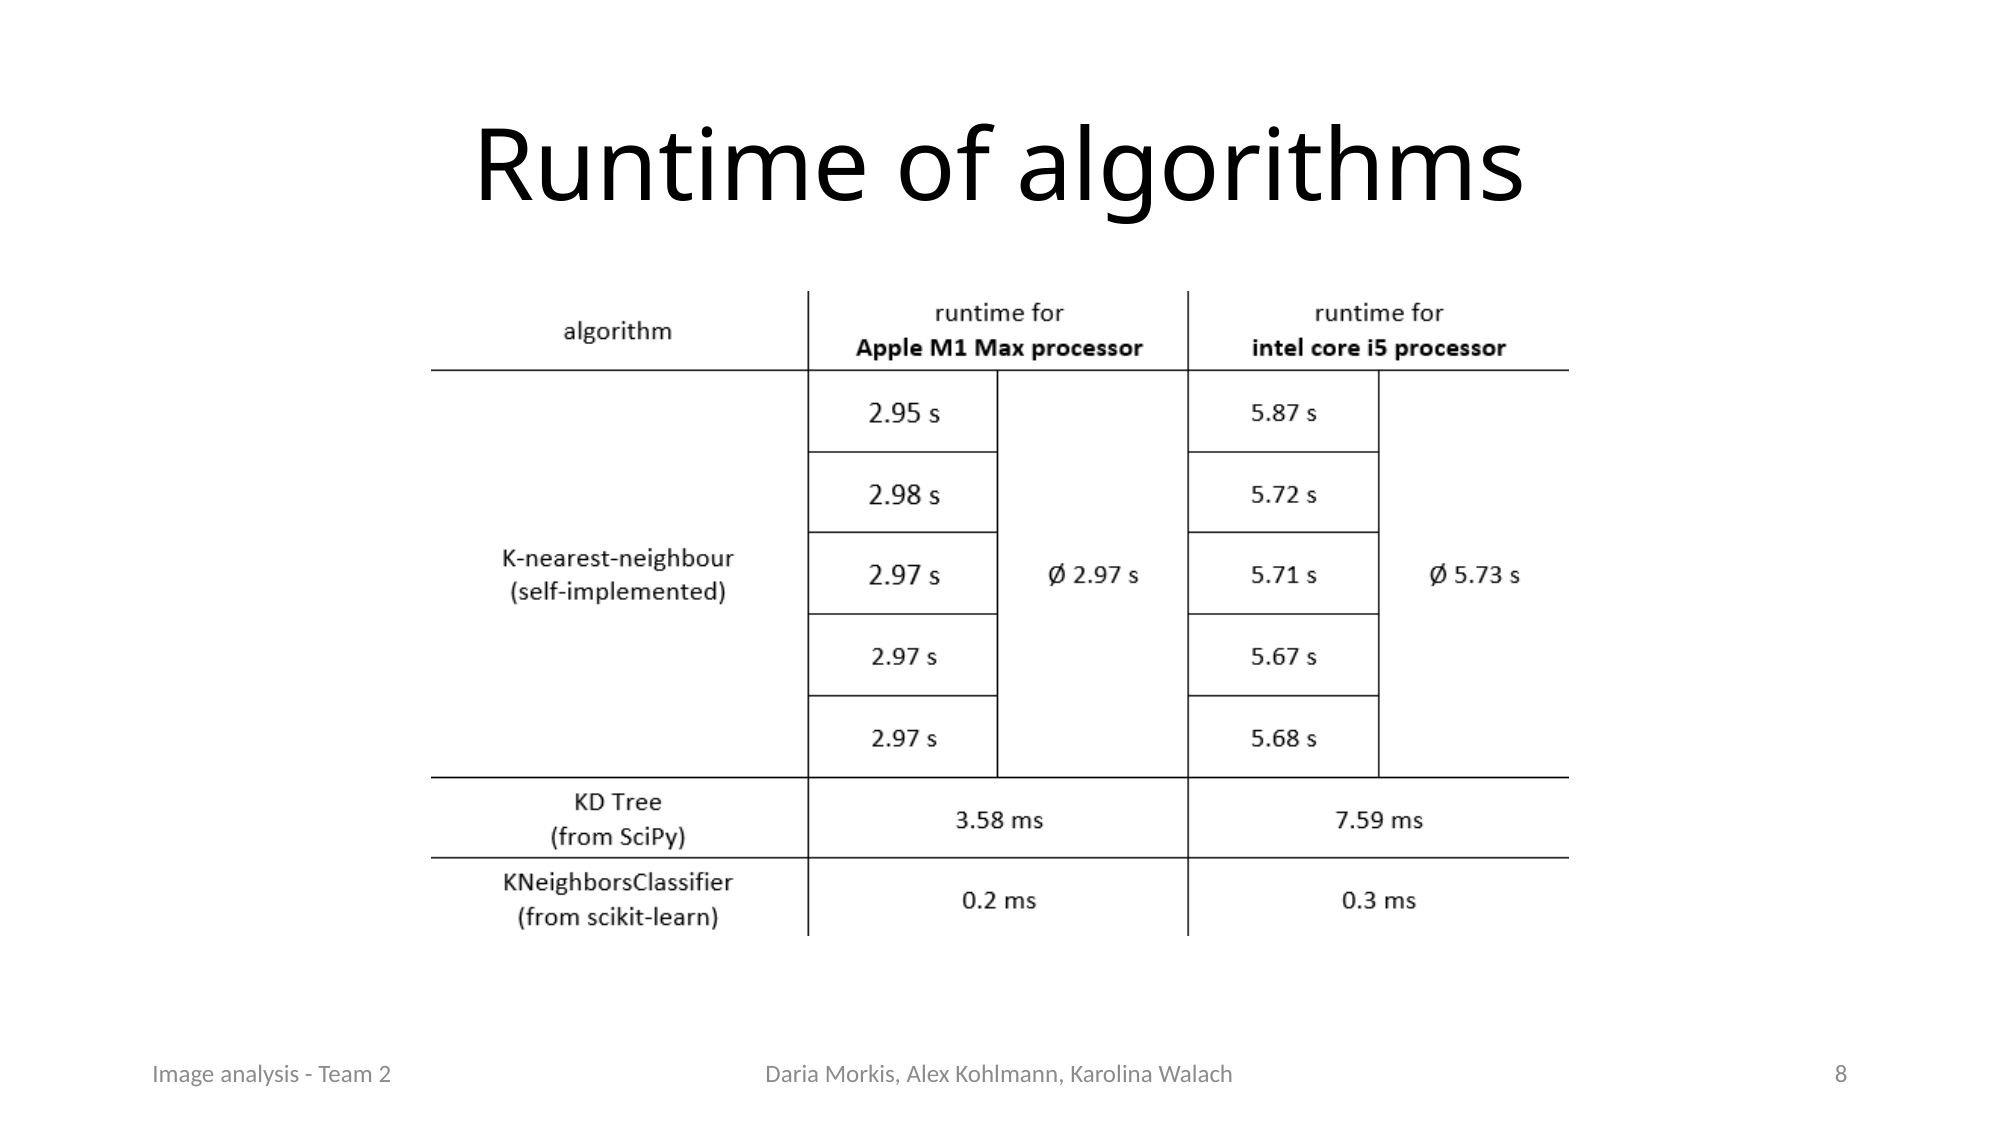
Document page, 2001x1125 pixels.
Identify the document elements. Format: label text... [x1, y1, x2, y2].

footer Daria Morkis, Alex Kohlmann, Karolina Walach [662, 1042, 1338, 1103]
slide_number Image analysis - Team 2 [137, 1042, 588, 1103]
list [431, 291, 1569, 936]
slide_number 8 [1412, 1042, 1863, 1103]
title Runtime of algorithms [137, 59, 1863, 278]
